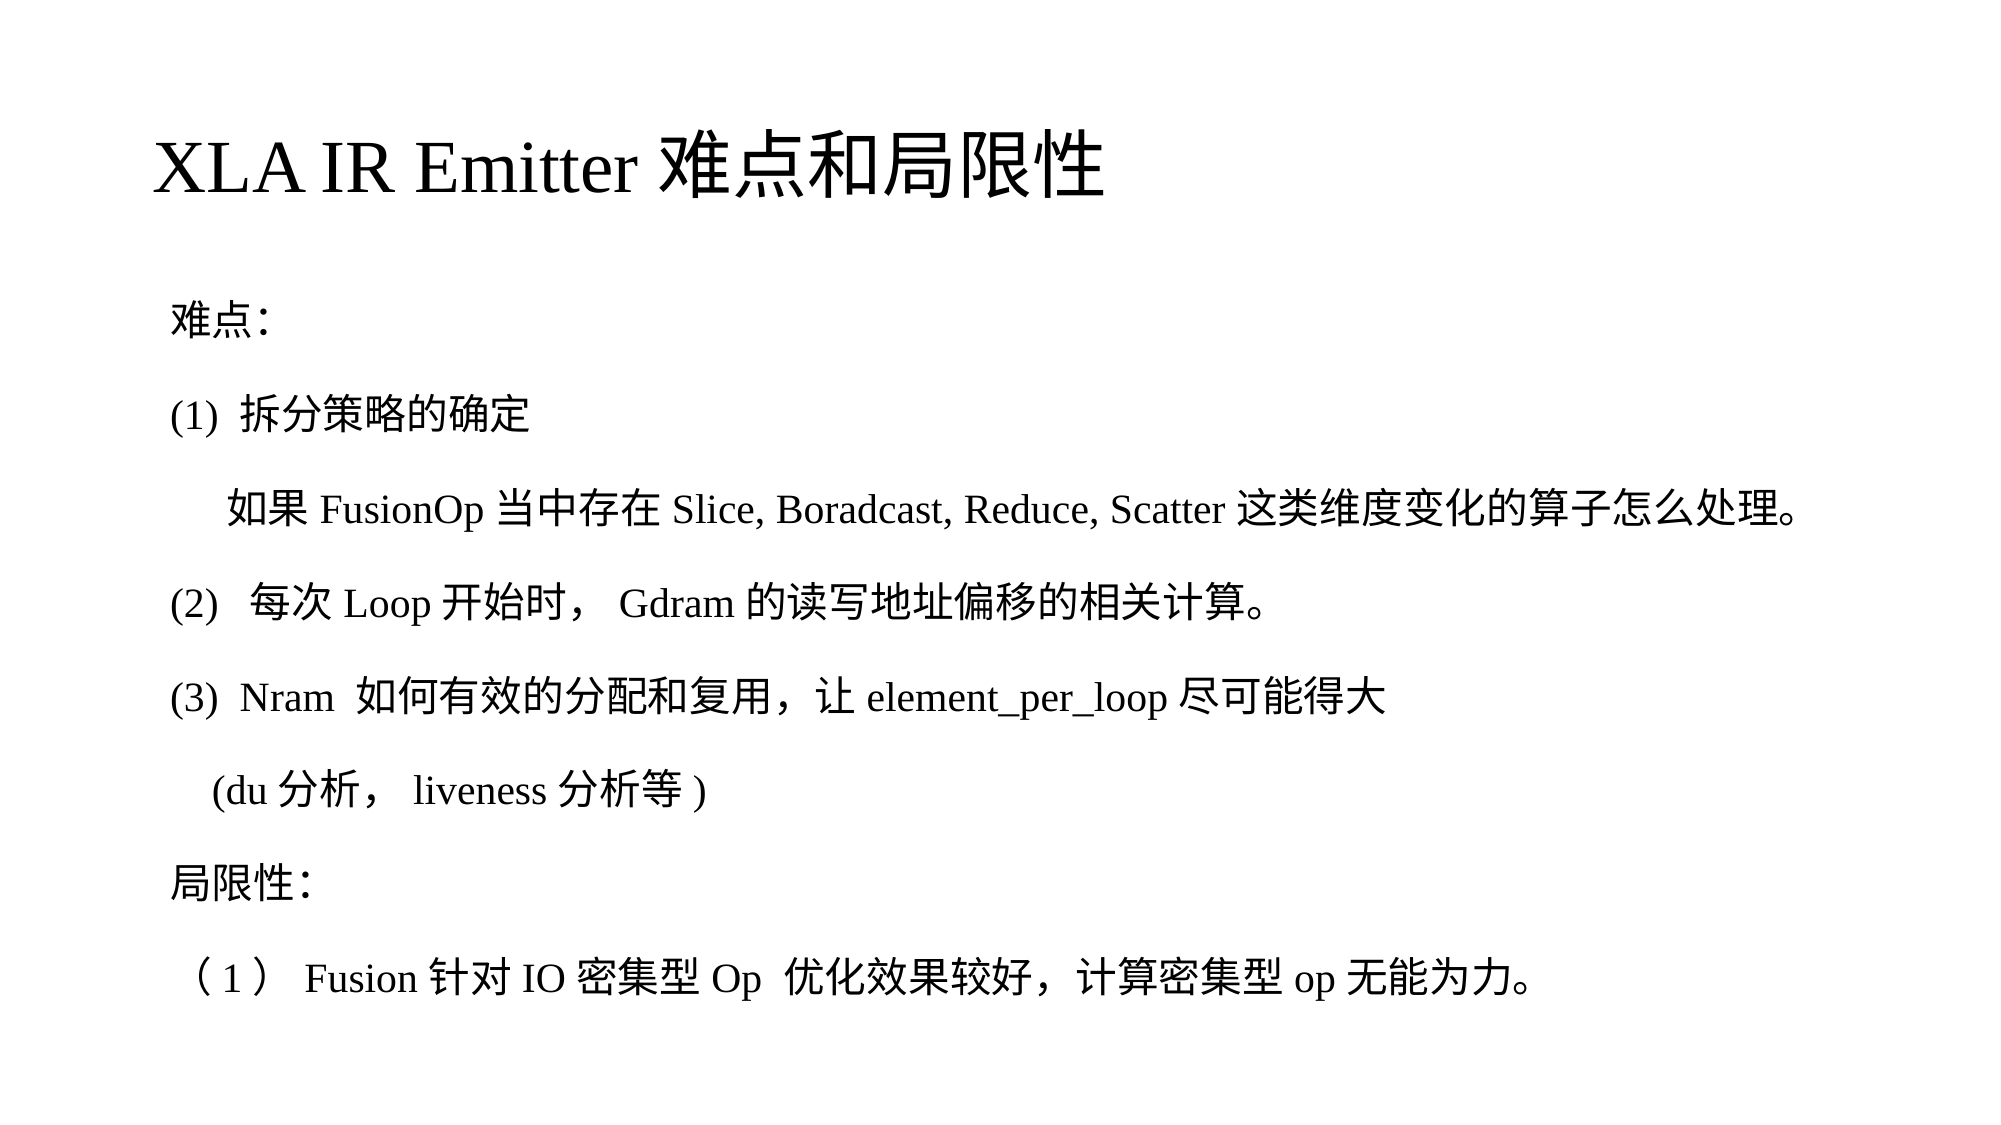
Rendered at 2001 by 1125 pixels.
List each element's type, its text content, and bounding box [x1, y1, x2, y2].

text_box 难点： (1) 拆分策略的确定 如果FusionOp当中存在Slice, Boradcast, Reduce, Scatter这类维度变化的算子怎么处理。 (2) 每次Loop开始时，Gdram的读写地址偏移的相关计算。 (3) Nram 如何有效的分配和复用，让element_per_loop尽可能得大 (du分析，liveness分析等) 局限性： （1）Fusion针对IO密集型Op 优化效果较好，计算密集型op无能为力。 [137, 261, 1863, 1073]
text_box XLA IR Emitter难点和局限性 [137, 59, 1863, 261]
